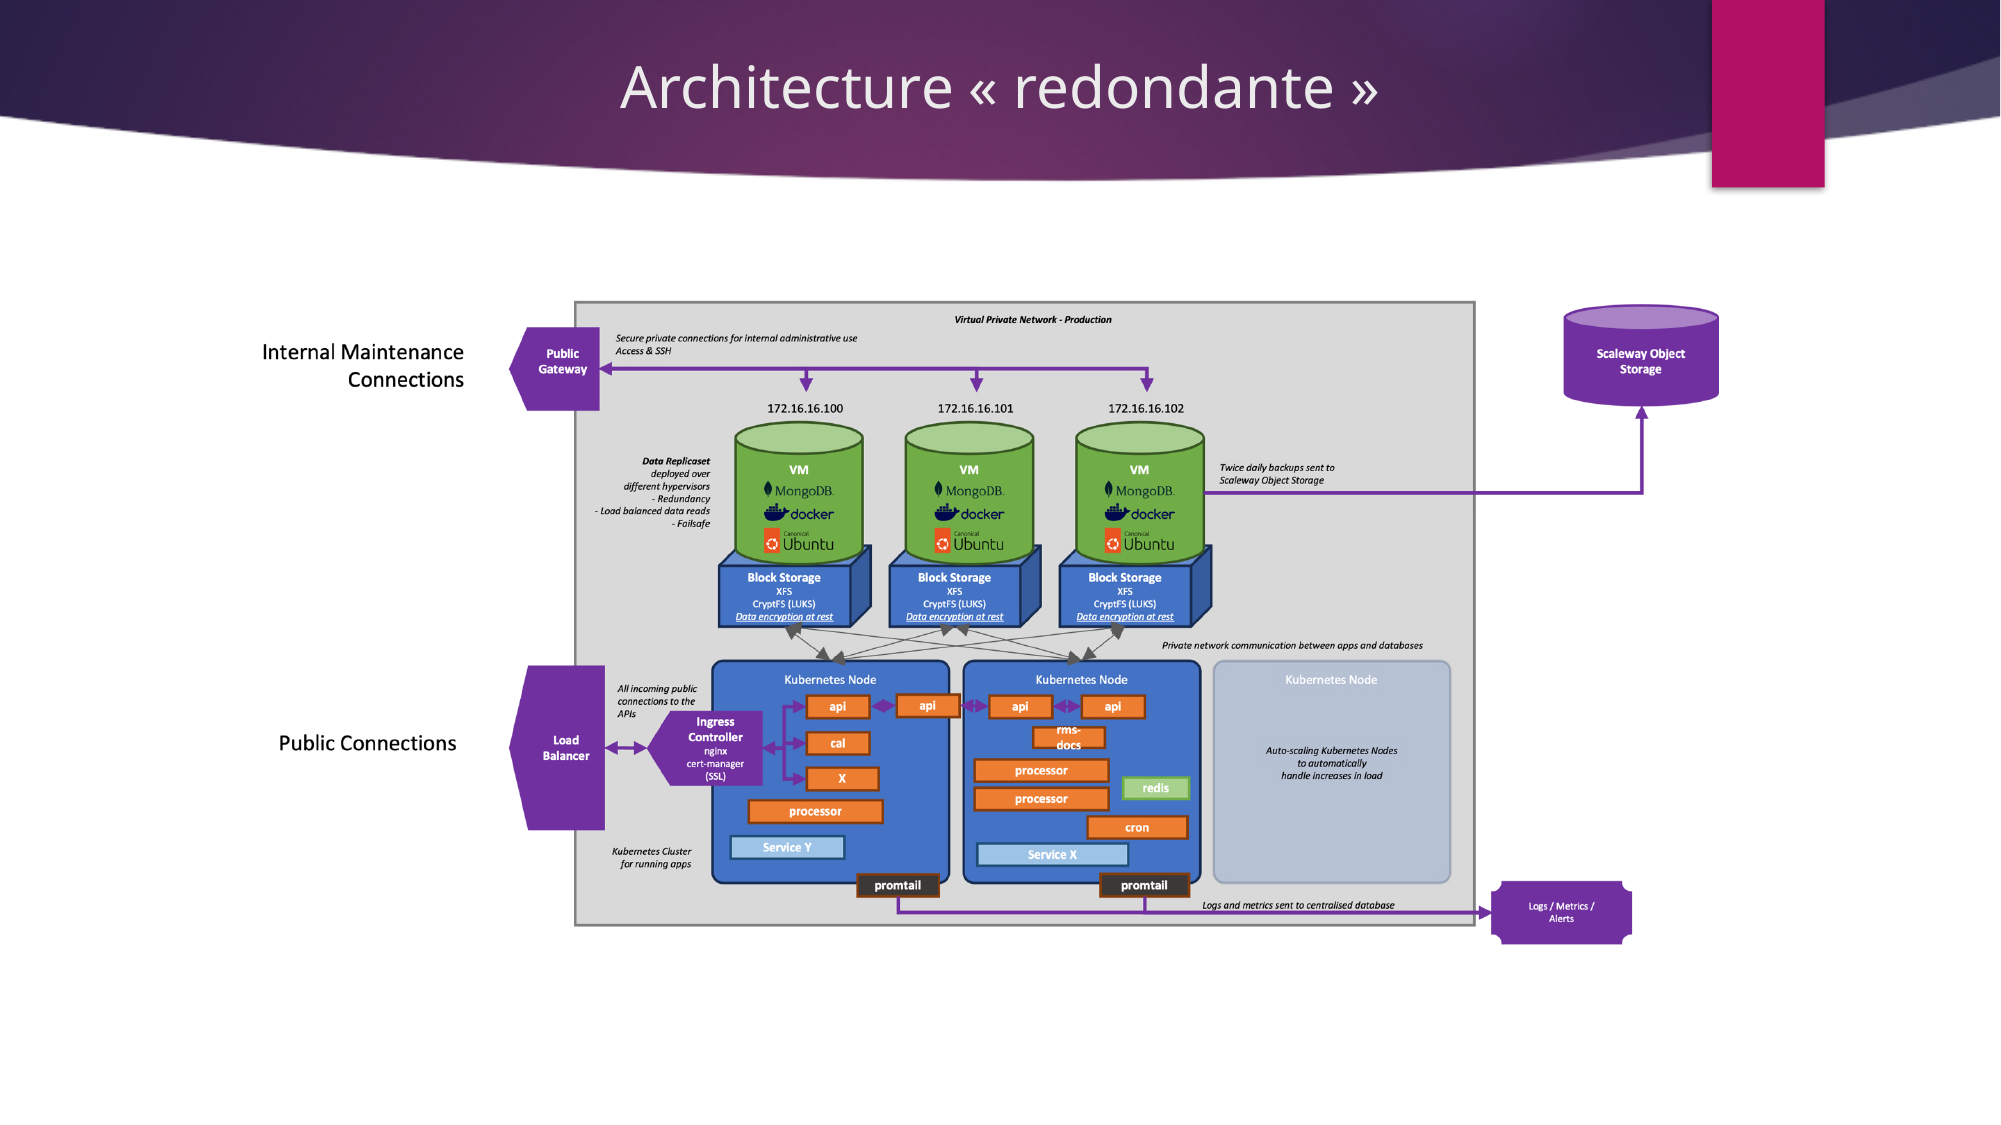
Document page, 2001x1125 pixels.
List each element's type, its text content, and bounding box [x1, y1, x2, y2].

title Architecture « redondante » [281, 12, 1719, 158]
picture [0, 0, 2001, 945]
